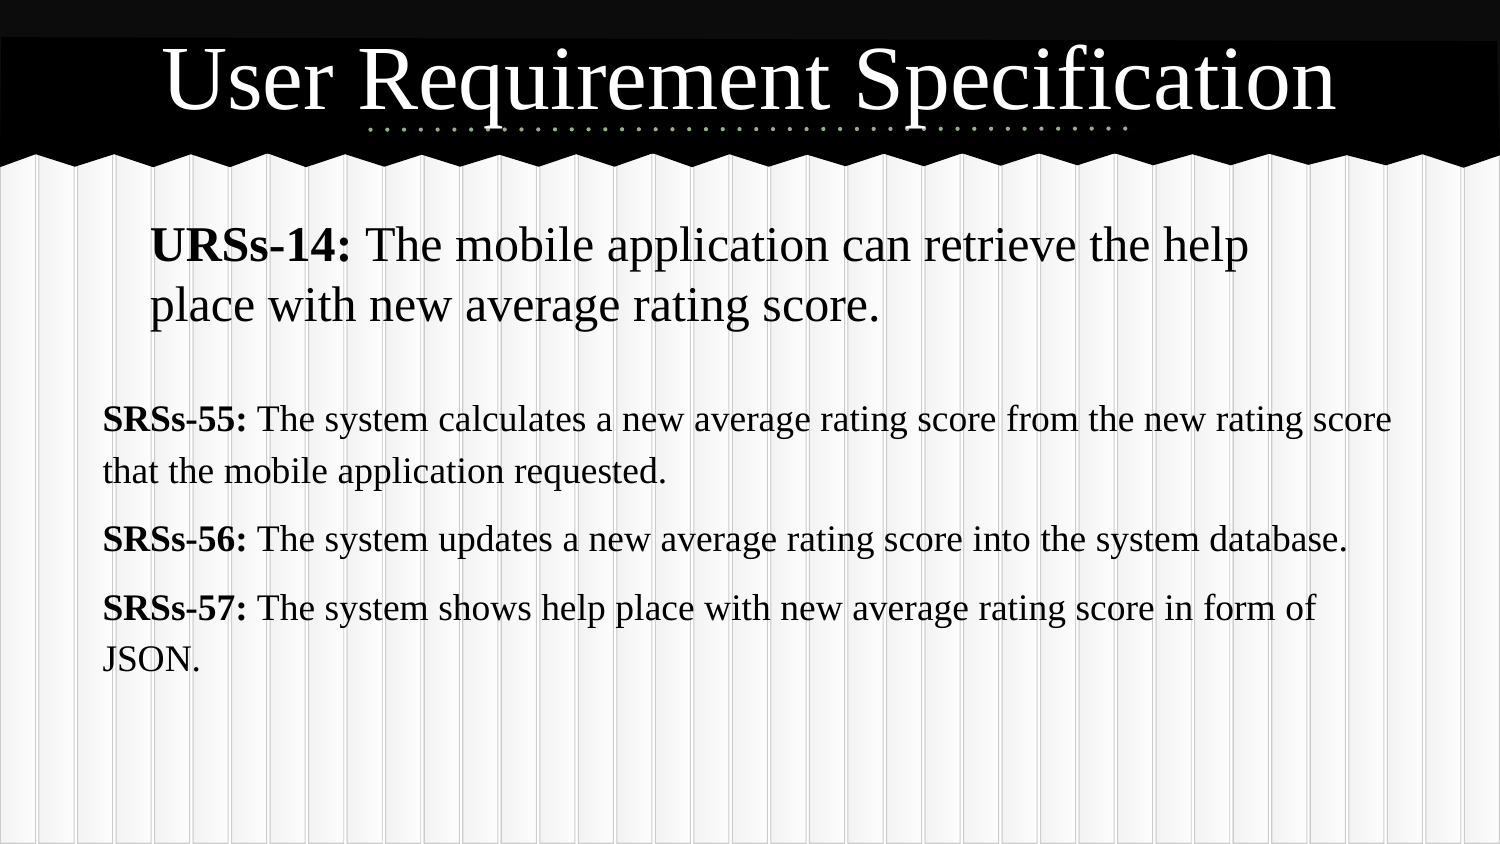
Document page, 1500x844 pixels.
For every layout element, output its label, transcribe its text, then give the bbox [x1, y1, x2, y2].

title User Requirement Specification [75, 2, 1425, 143]
list SRSs-55: The system calculates a new average rating score from the new rating score that the mobile application requested. SRSs-56: The system updates a new average rating score into the system database. SRSs-57: The system shows help place with new average rating score in form of JSON. [87, 327, 1438, 753]
text_box URSs-14: The mobile application can retrieve the help place with new average rating score. [134, 196, 1317, 397]
